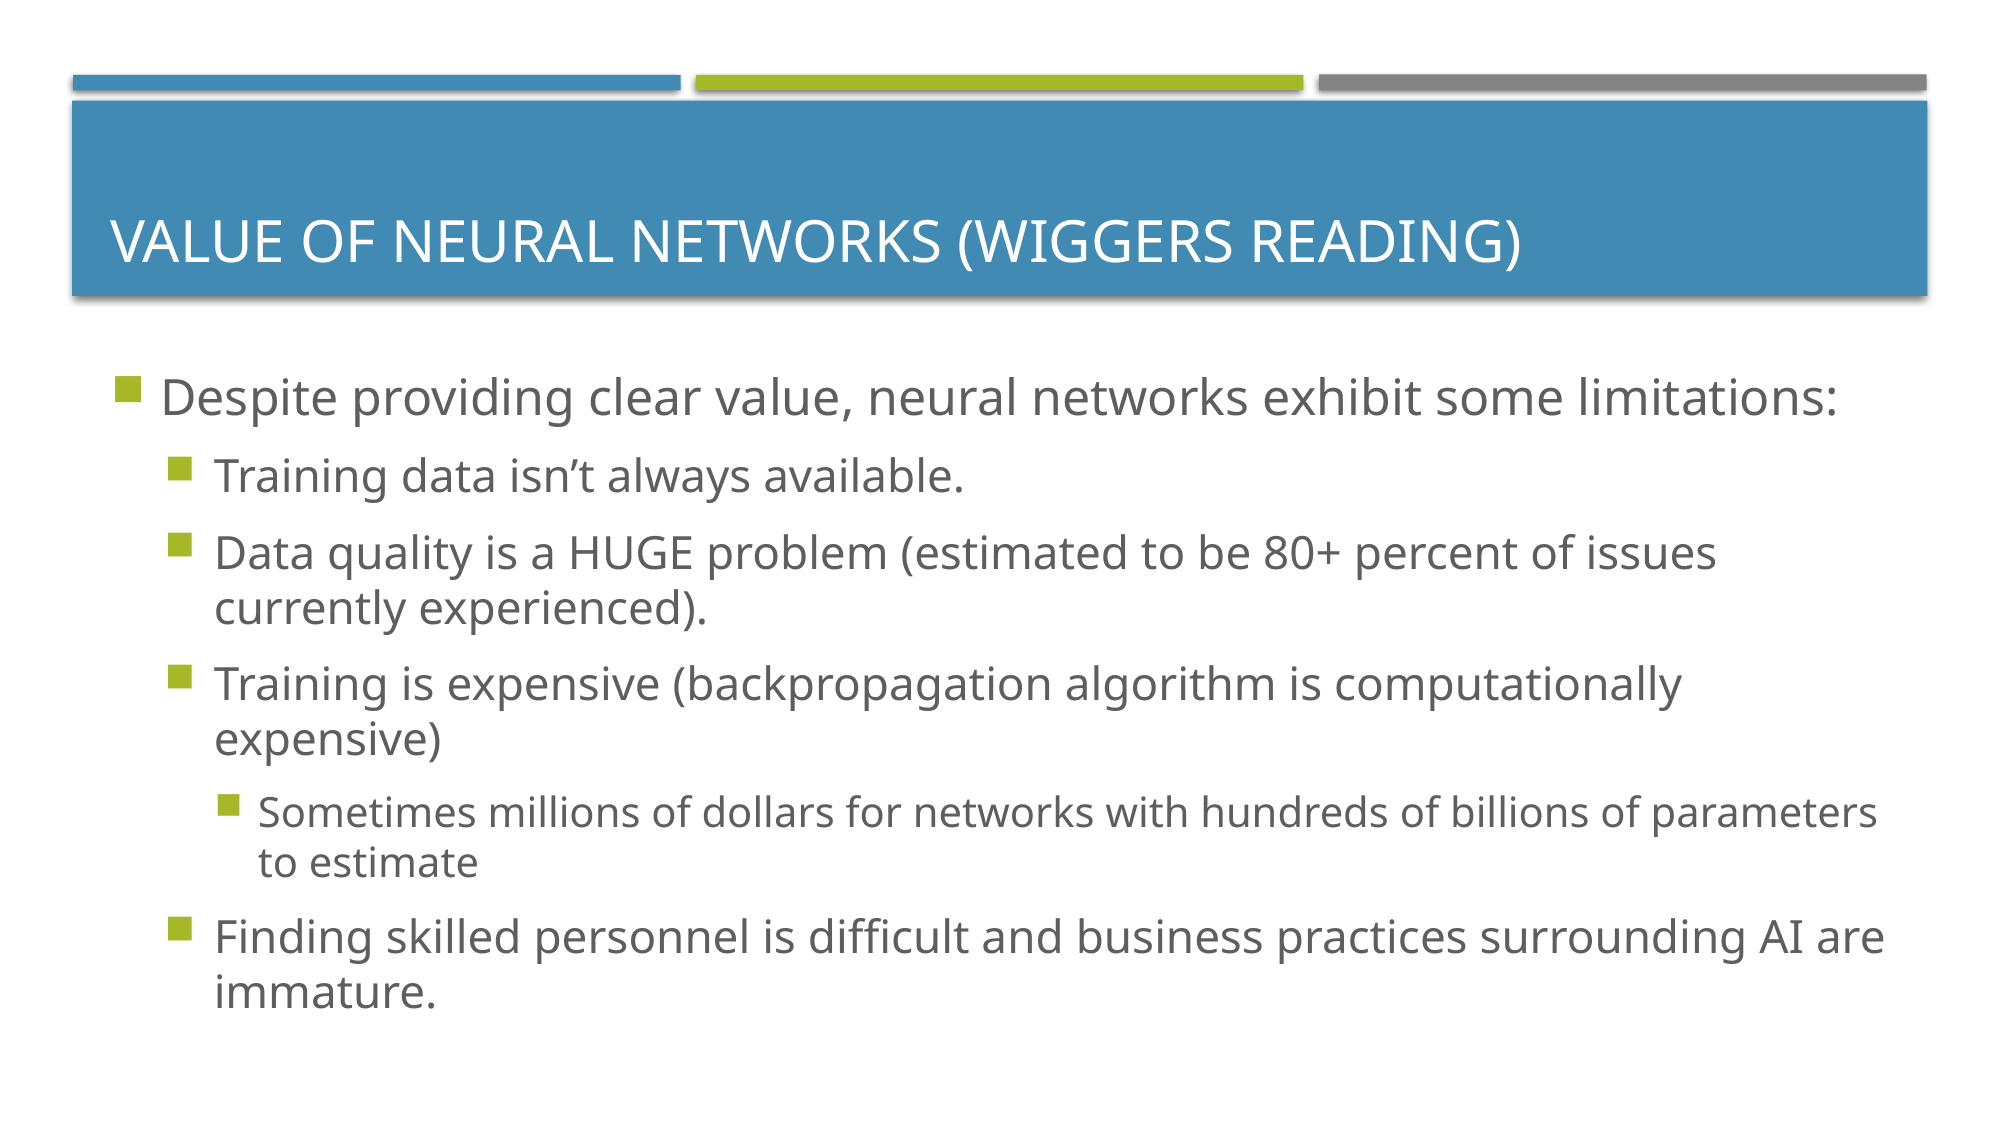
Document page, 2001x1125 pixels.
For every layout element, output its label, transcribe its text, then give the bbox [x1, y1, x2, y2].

list Despite providing clear value, neural networks exhibit some limitations: Training data isn’t always available. Data quality is a HUGE problem (estimated to be 80+ percent of issues currently experienced). Training is expensive (backpropagation algorithm is computationally expensive) Sometimes millions of dollars for networks with hundreds of billions of parameters to estimate Finding skilled personnel is difficult and business practices surrounding AI are immature. [95, 357, 1920, 1066]
title Value of Neural Networks (Wiggers Reading) [95, 115, 1905, 282]
